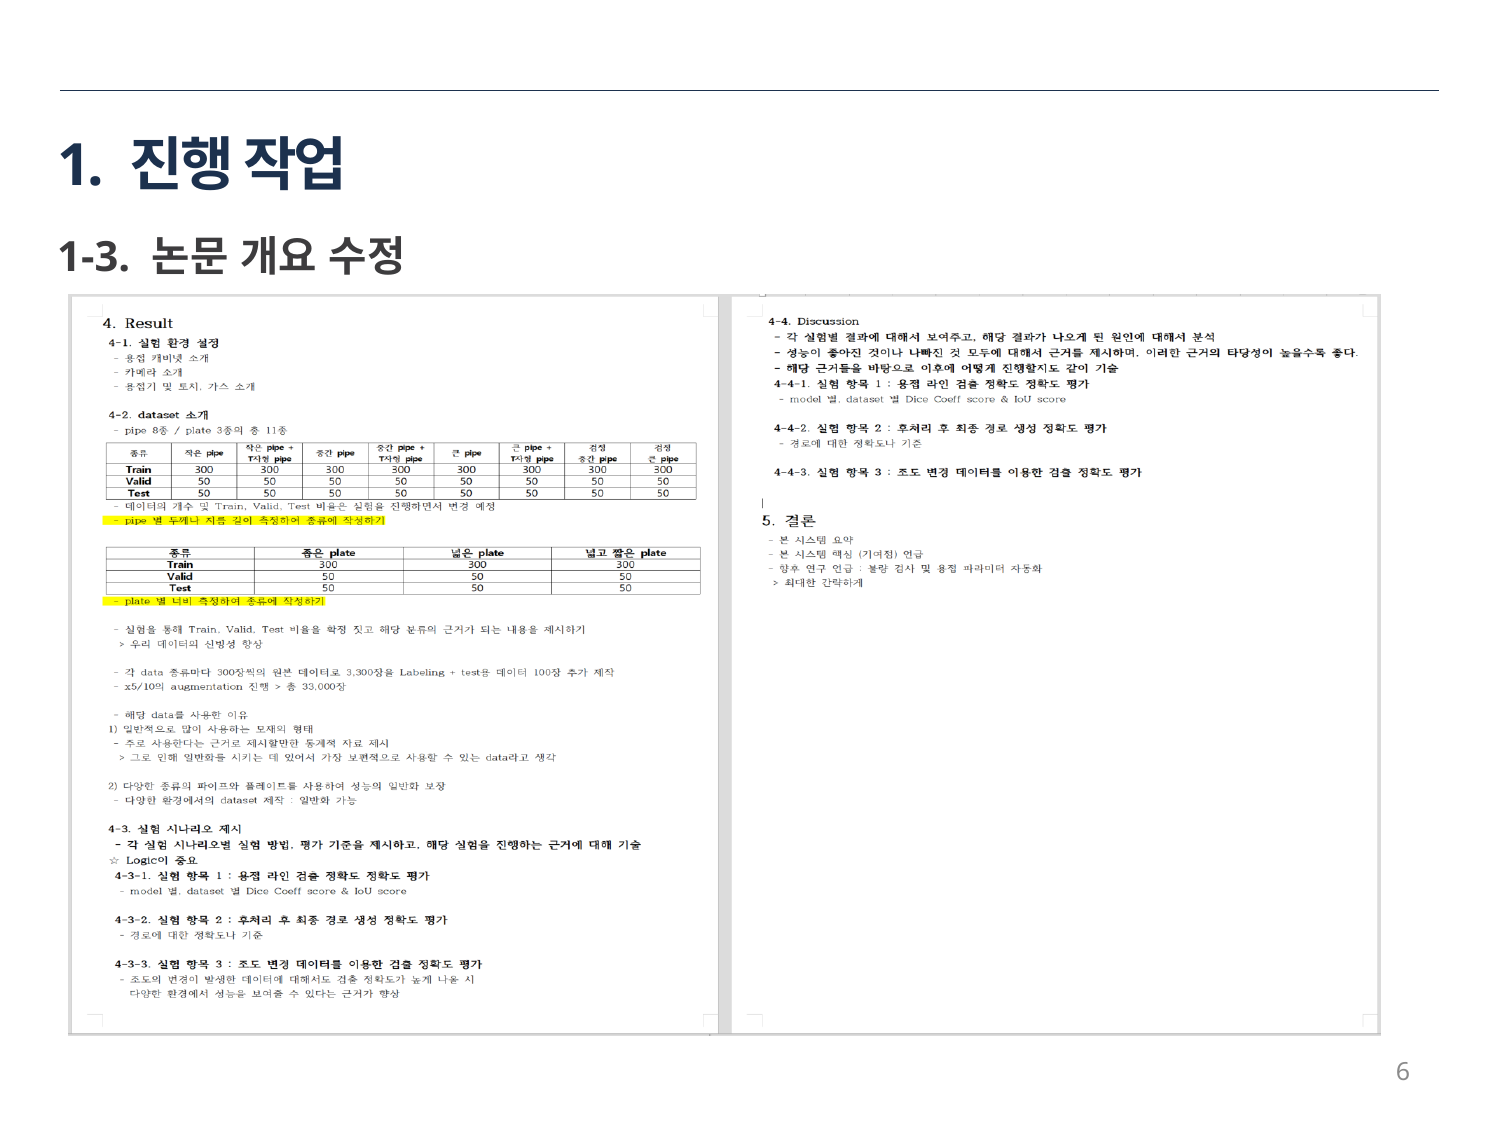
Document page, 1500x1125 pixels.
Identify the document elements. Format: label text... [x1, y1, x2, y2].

text_box 6 [1074, 1042, 1425, 1103]
picture [68, 293, 1382, 1036]
title 1. 진행 작업 [42, 114, 1190, 211]
text_box 1-3. 논문 개요 수정 [42, 222, 1432, 432]
